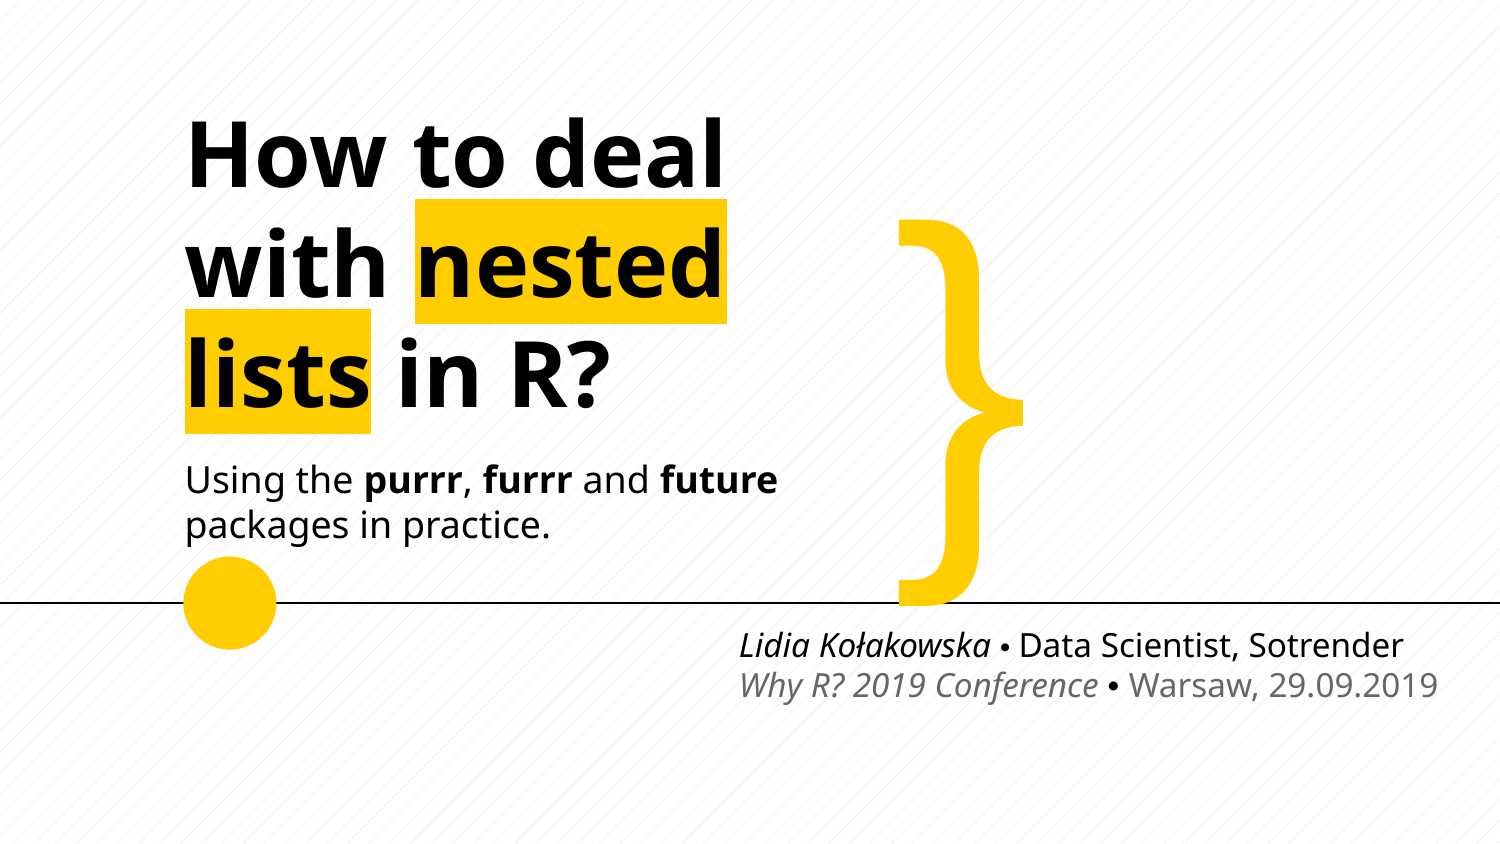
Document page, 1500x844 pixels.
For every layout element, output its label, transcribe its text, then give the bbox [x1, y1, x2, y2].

text_box Using the purrr, furrr and future packages in practice. [169, 448, 877, 554]
text_box } [877, 98, 1127, 612]
text_box Lidia Kołakowska • Data Scientist, Sotrender Why R? 2019 Conference • Warsaw, 29.09.2019 [724, 616, 1483, 712]
title How to deal with nested lists in R? [169, 227, 877, 441]
